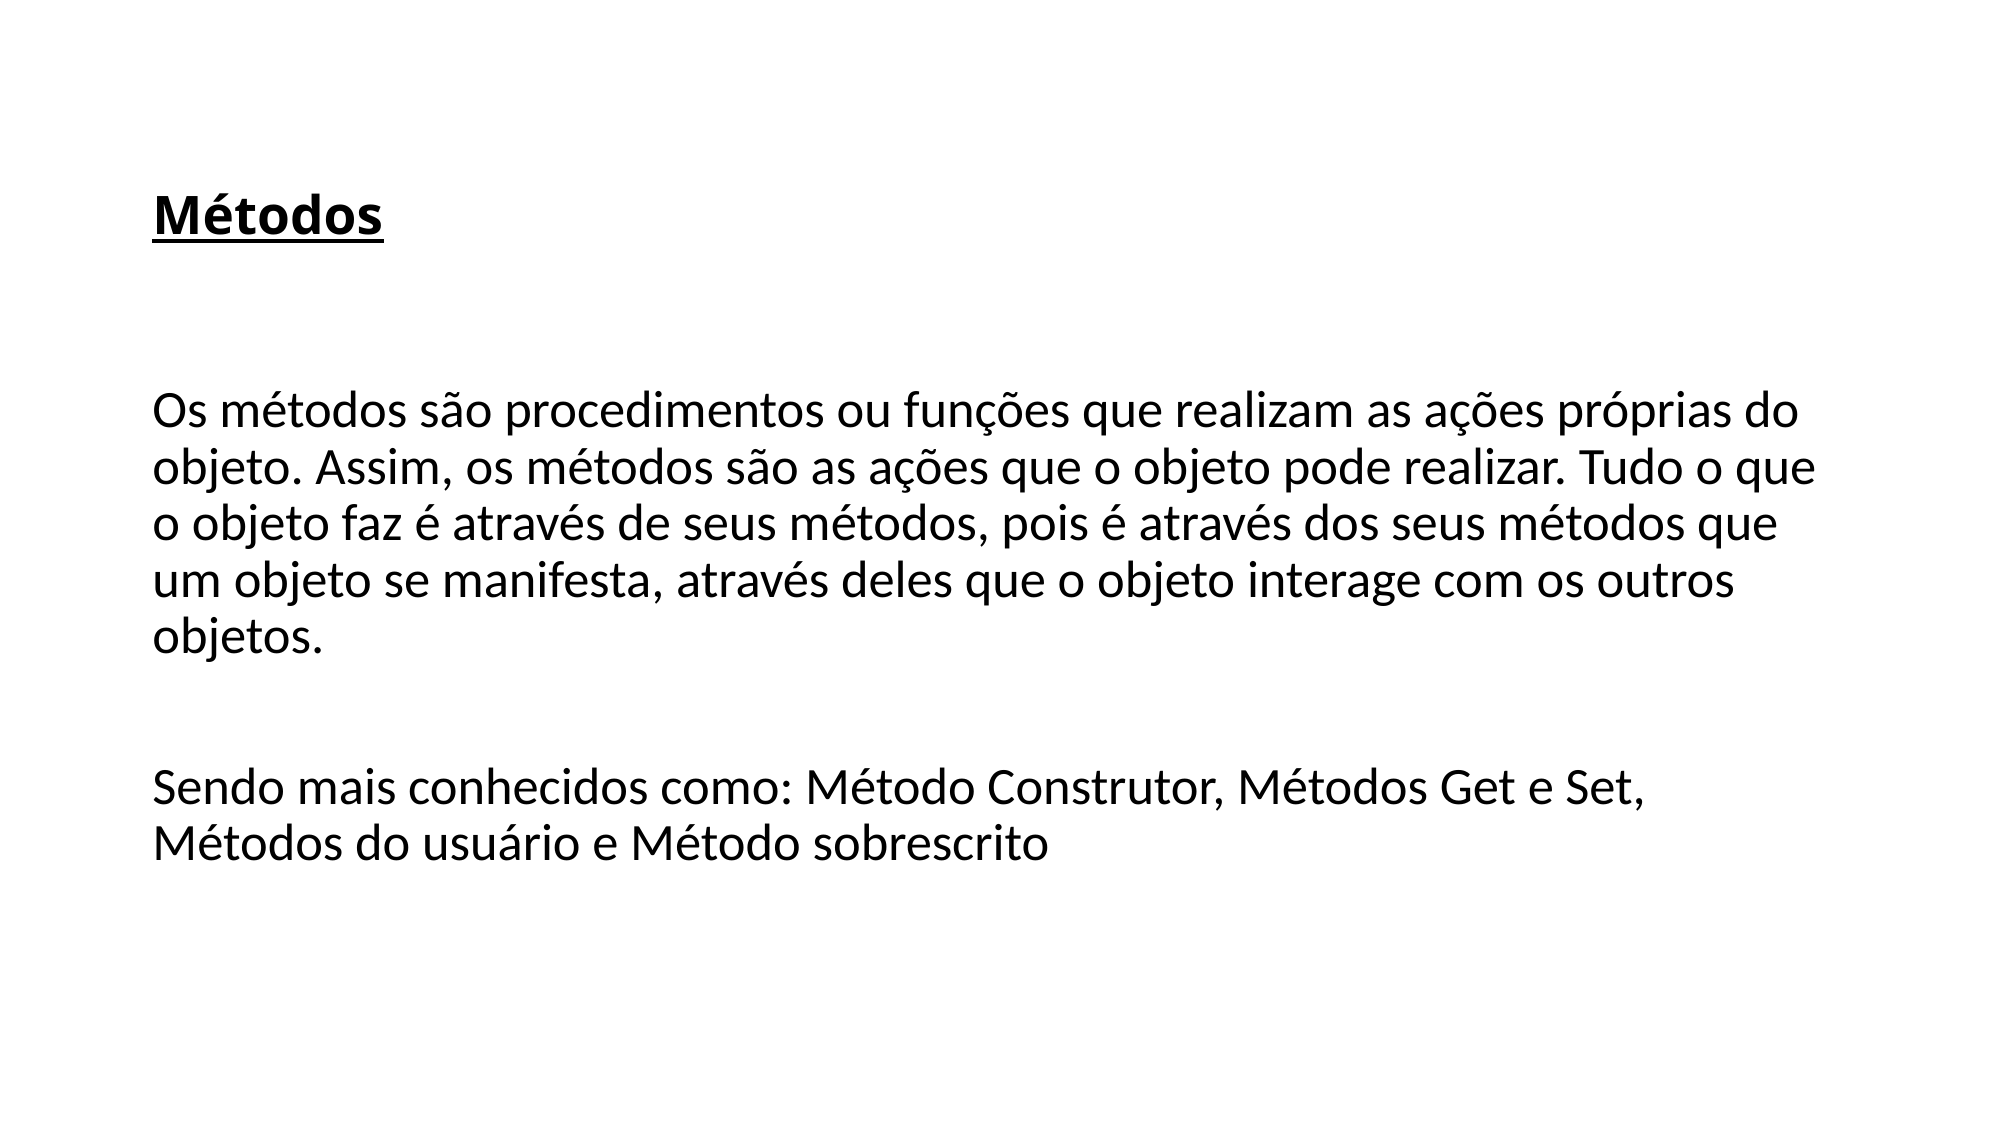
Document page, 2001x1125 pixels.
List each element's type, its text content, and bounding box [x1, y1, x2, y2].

title Métodos [137, 180, 520, 318]
list Os métodos são procedimentos ou funções que realizam as ações próprias do objeto. Assim, os métodos são as ações que o objeto pode realizar. Tudo o que o objeto faz é através de seus métodos, pois é através dos seus métodos que um objeto se manifesta, através deles que o objeto interage com os outros objetos. Sendo mais conhecidos como: Método Construtor, Métodos Get e Set, Métodos do usuário e Método sobrescrito [137, 375, 1863, 880]
